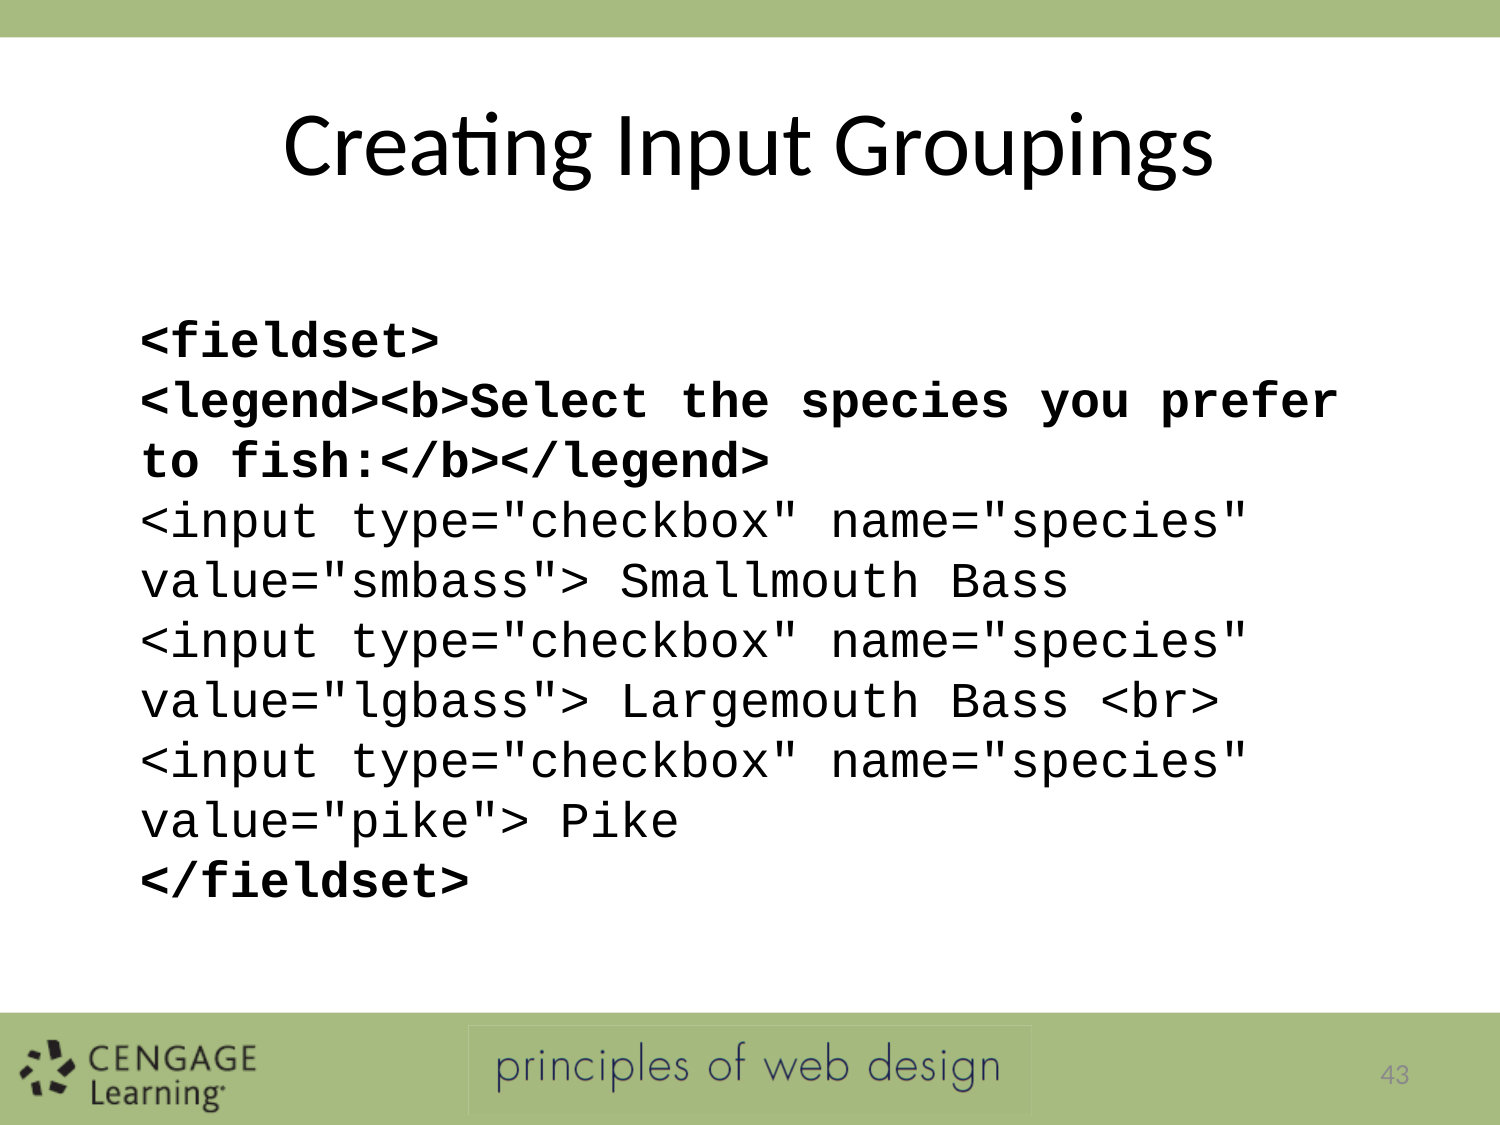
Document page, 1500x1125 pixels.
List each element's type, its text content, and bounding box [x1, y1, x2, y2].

picture [469, 1026, 1031, 1115]
slide_number 43 [1074, 1042, 1425, 1103]
text_box <fieldset> <legend><b>Select the species you prefer to fish:</b></legend> <input type="checkbox" name="species" value="smbass"> Smallmouth Bass <input type="checkbox" name="species" value="lgbass"> Largemouth Bass <br> <input type="checkbox" name="species" value="pike"> Pike </fieldset> [124, 299, 1388, 960]
title Creating Input Groupings [75, 45, 1425, 233]
picture [0, 1023, 290, 1125]
